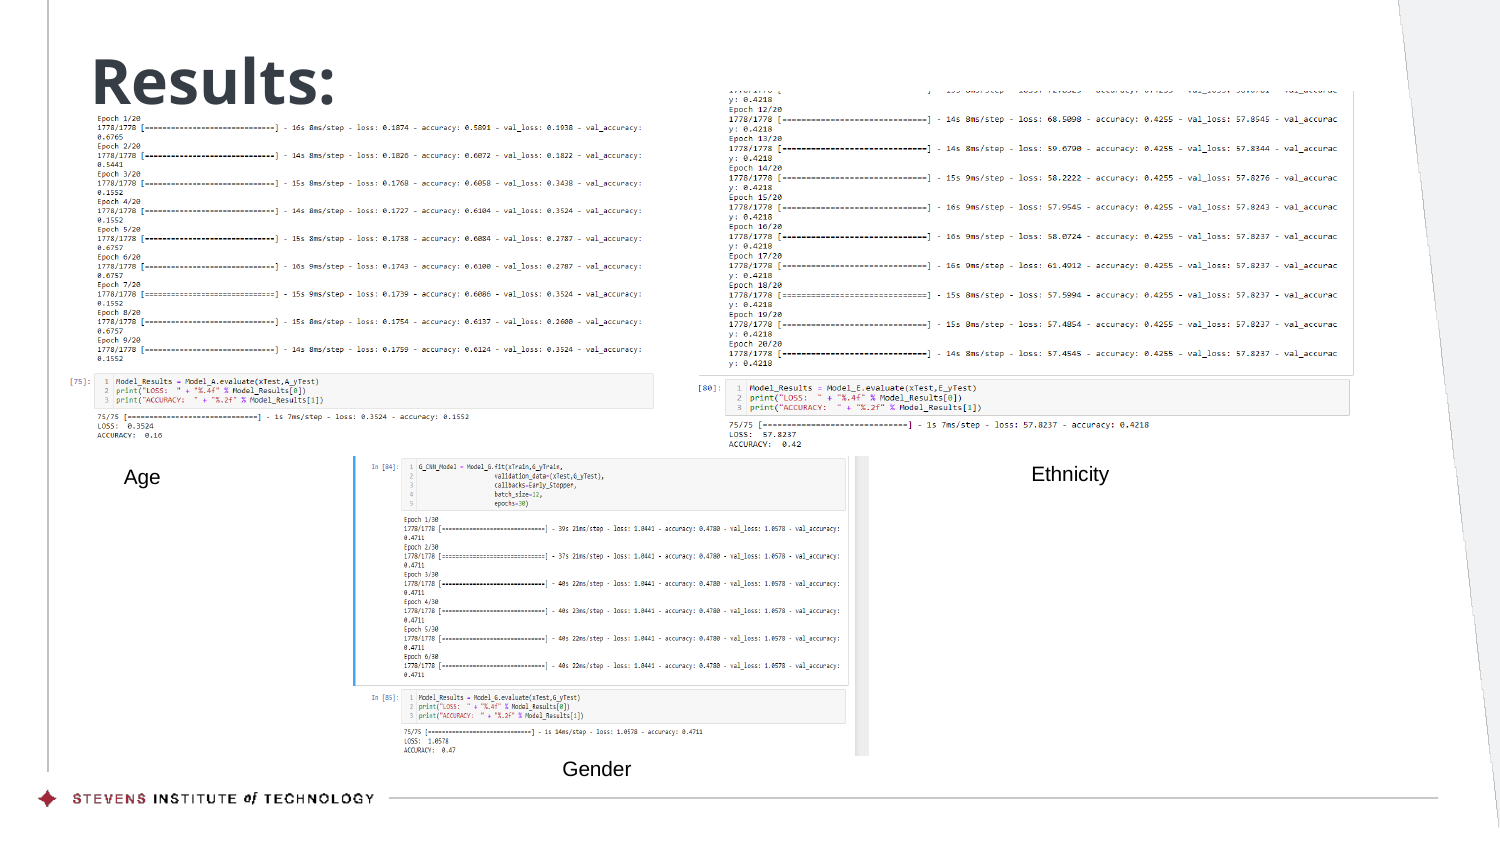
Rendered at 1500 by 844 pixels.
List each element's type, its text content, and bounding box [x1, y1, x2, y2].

text_box Age [109, 456, 221, 497]
text_box Ethnicity [1016, 462, 1125, 493]
text_box Gender [547, 765, 647, 789]
picture [0, 0, 1500, 844]
title Results: [79, 44, 1398, 208]
